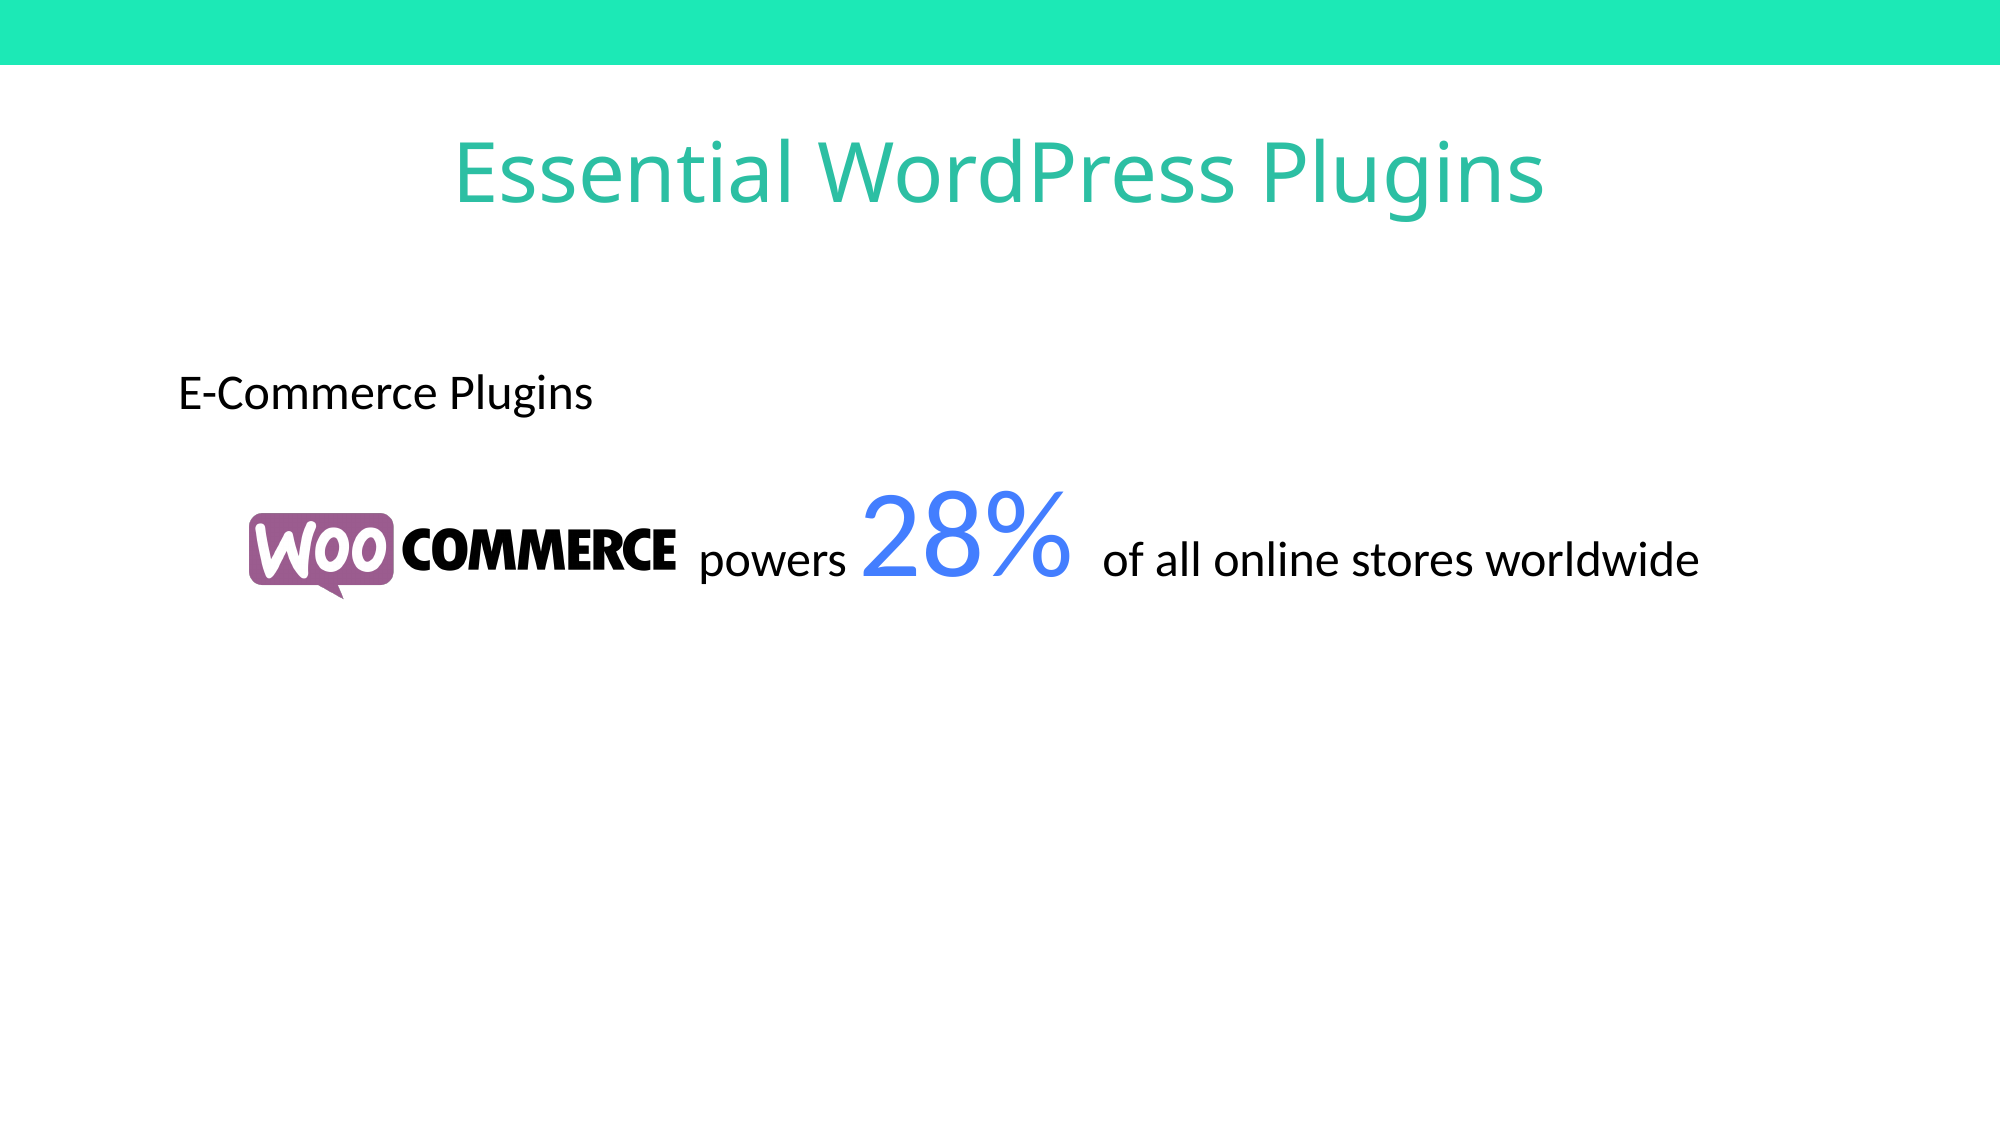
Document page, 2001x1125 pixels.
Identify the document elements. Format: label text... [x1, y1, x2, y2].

text_box E-Commerce Plugins [163, 351, 609, 427]
picture [234, 495, 690, 611]
text_box powers 28% of all online stores worldwide [683, 444, 1716, 610]
text_box [0, 0, 2000, 65]
text_box Essential WordPress Plugins [137, 66, 1863, 284]
